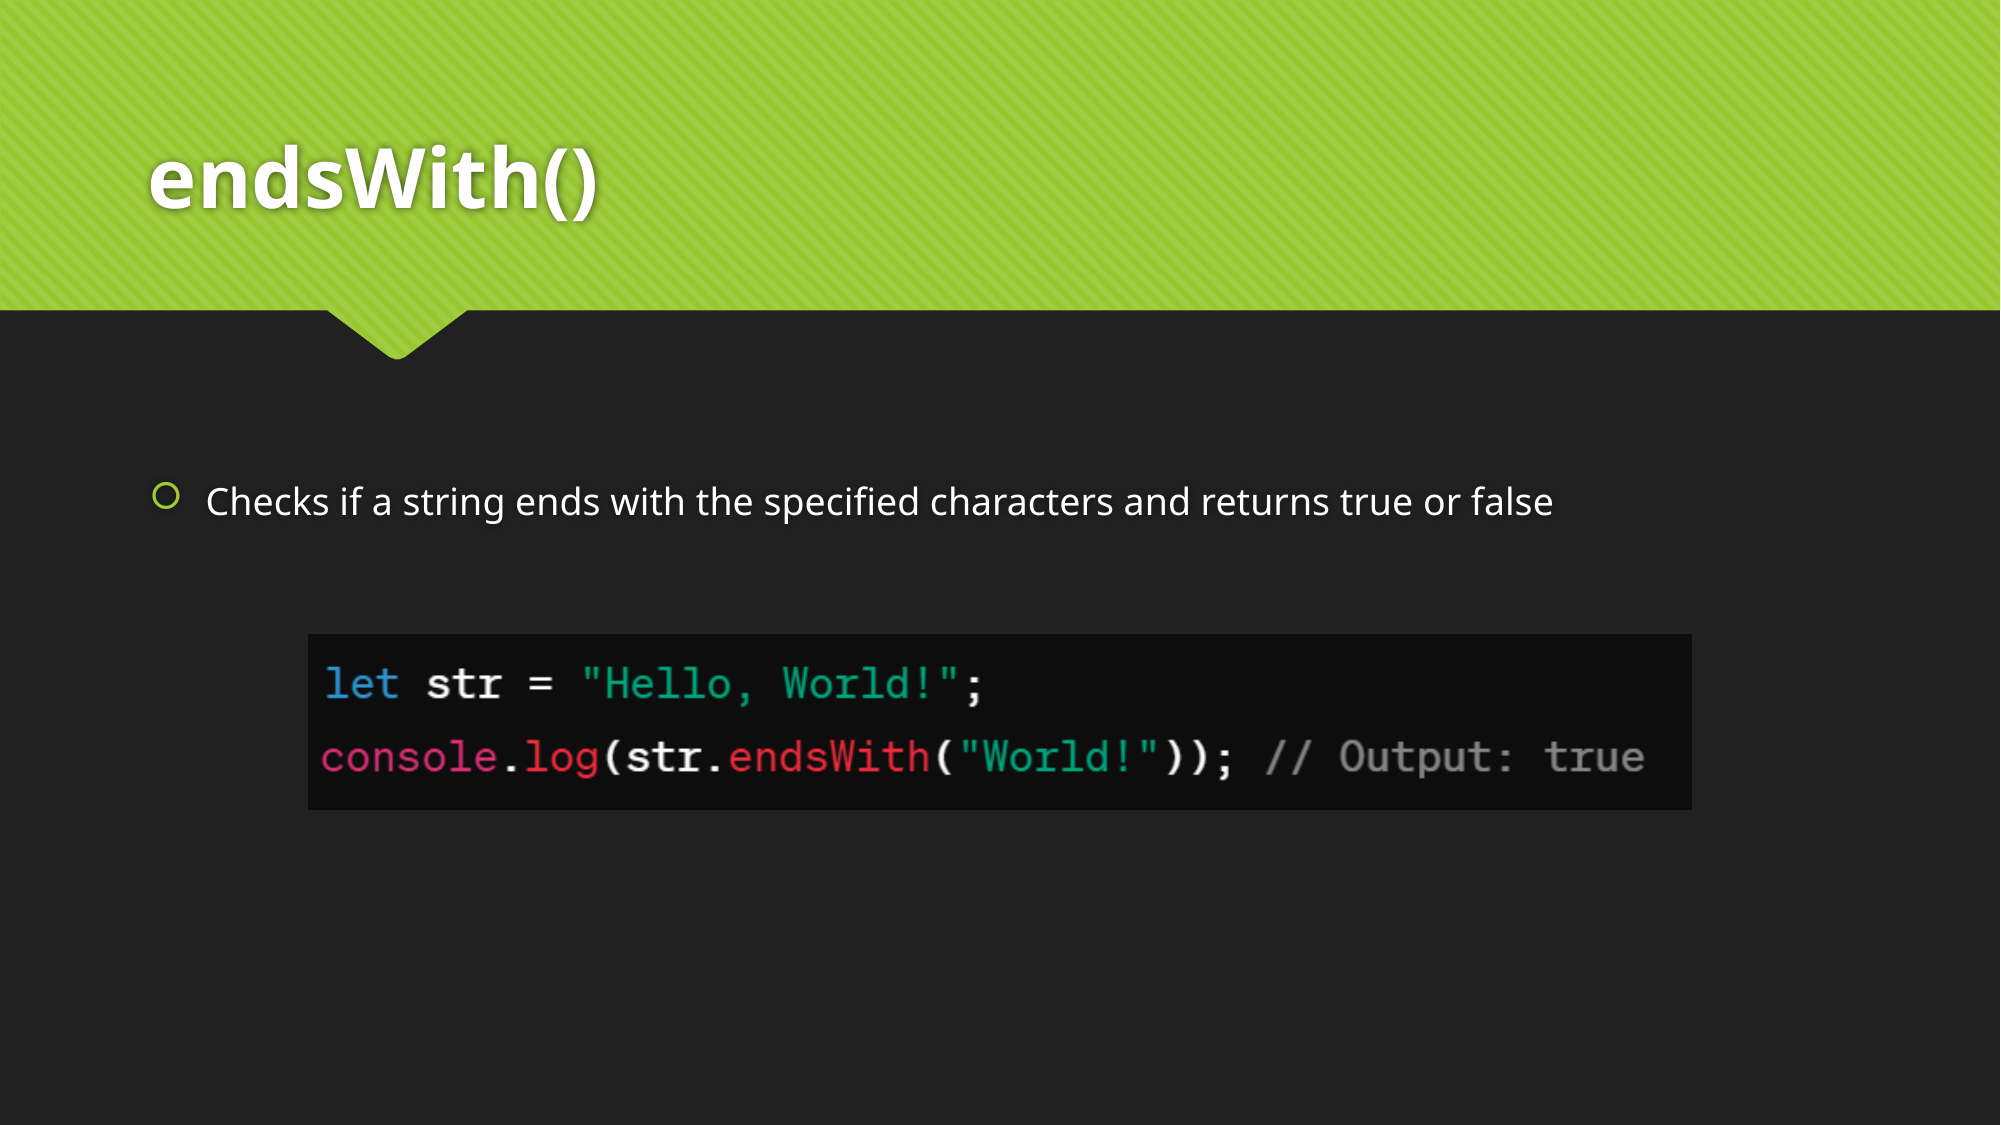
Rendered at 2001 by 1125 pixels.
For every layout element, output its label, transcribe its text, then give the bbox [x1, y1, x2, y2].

list Checks if a string ends with the specified characters and returns true or false [134, 364, 1866, 962]
picture [308, 634, 1692, 810]
title endsWith() [132, 73, 1868, 233]
